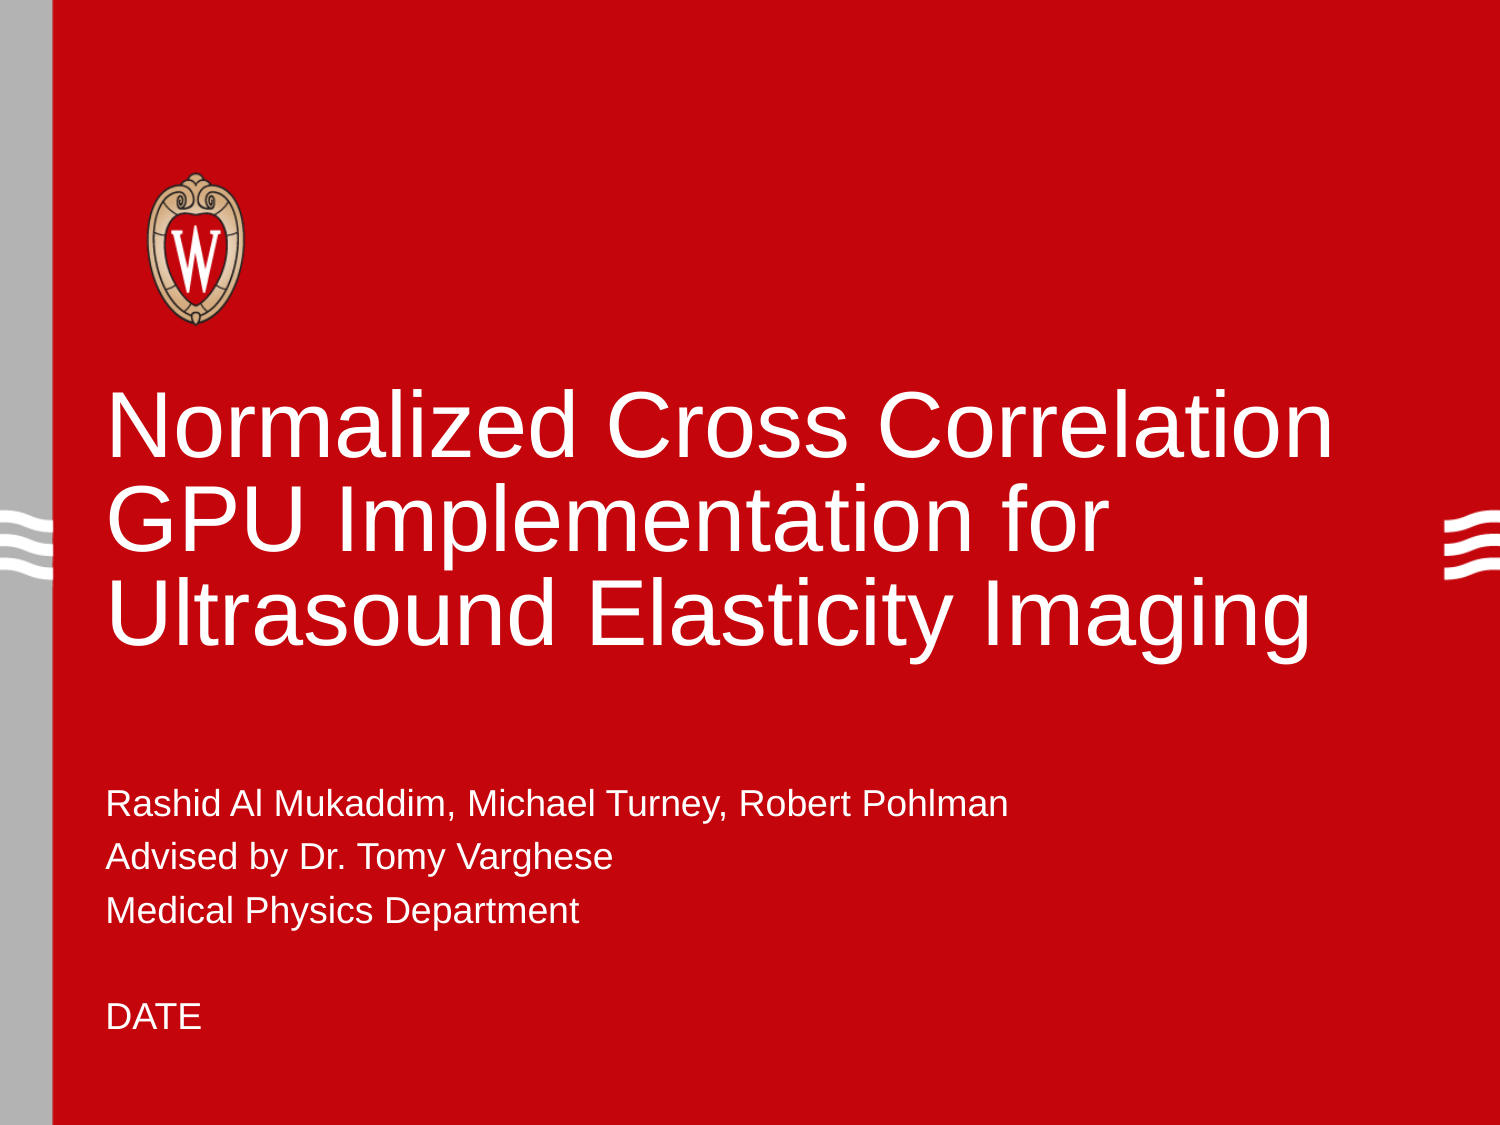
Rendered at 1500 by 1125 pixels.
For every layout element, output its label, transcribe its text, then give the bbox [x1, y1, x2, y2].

subtitle Rashid Al Mukaddim, Michael Turney, Robert Pohlman Advised by Dr. Tomy Varghese Medical Physics Department DATE [90, 778, 1100, 1051]
picture [0, 0, 1500, 1125]
title Normalized Cross Correlation GPU Implementation for Ultrasound Elasticity Imaging [90, 374, 1443, 729]
